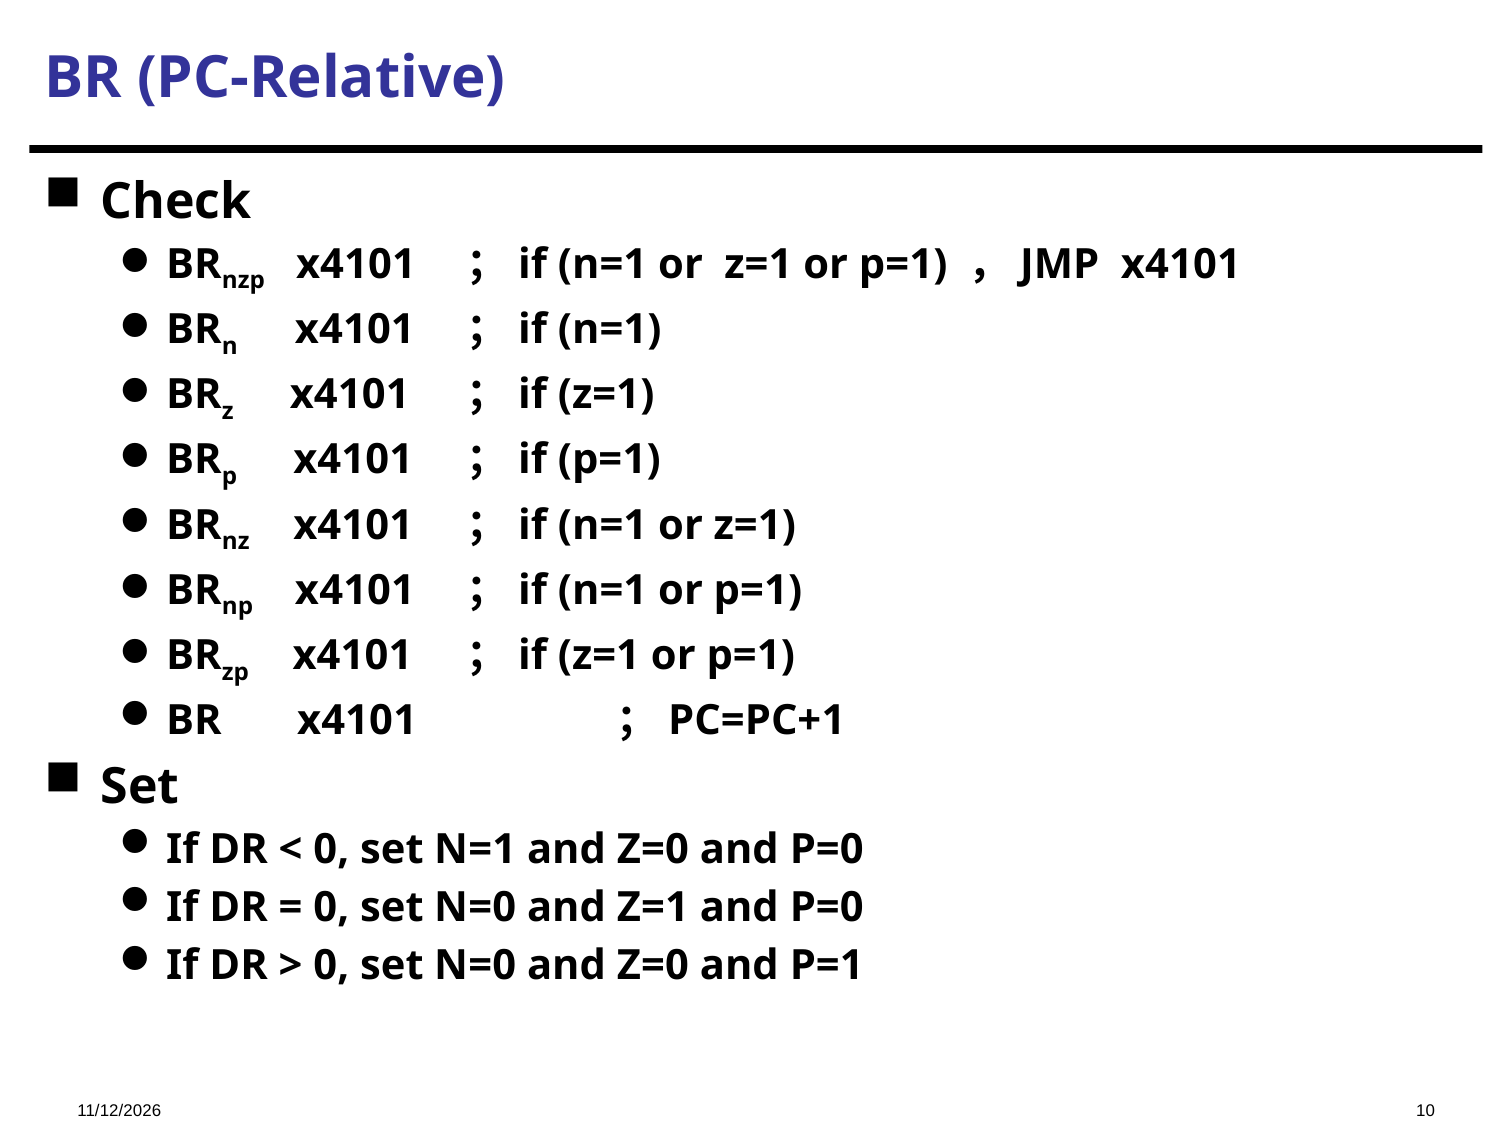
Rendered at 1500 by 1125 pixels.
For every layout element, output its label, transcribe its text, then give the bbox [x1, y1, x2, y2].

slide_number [62, 1072, 438, 1113]
title BR (PC-Relative) [29, 11, 1480, 138]
slide_number 10 [999, 1072, 1451, 1113]
list Check BRnzp x4101 ；if (n=1 or z=1 or p=1) ，JMP x4101 BRn x4101 ；if (n=1) BRz x4101 ；if (z=1) BRp x4101 ；if (p=1) BRnz x4101 ；if (n=1 or z=1) BRnp x4101 ；if (n=1 or p=1) BRzp x4101 ；if (z=1 or p=1) BR x4101 ；PC=PC+1 Set If DR < 0, set N=1 and Z=0 and P=0 If DR = 0, set N=0 and Z=1 and P=0 If DR > 0, set N=0 and Z=0 and P=1 [29, 160, 1480, 1061]
